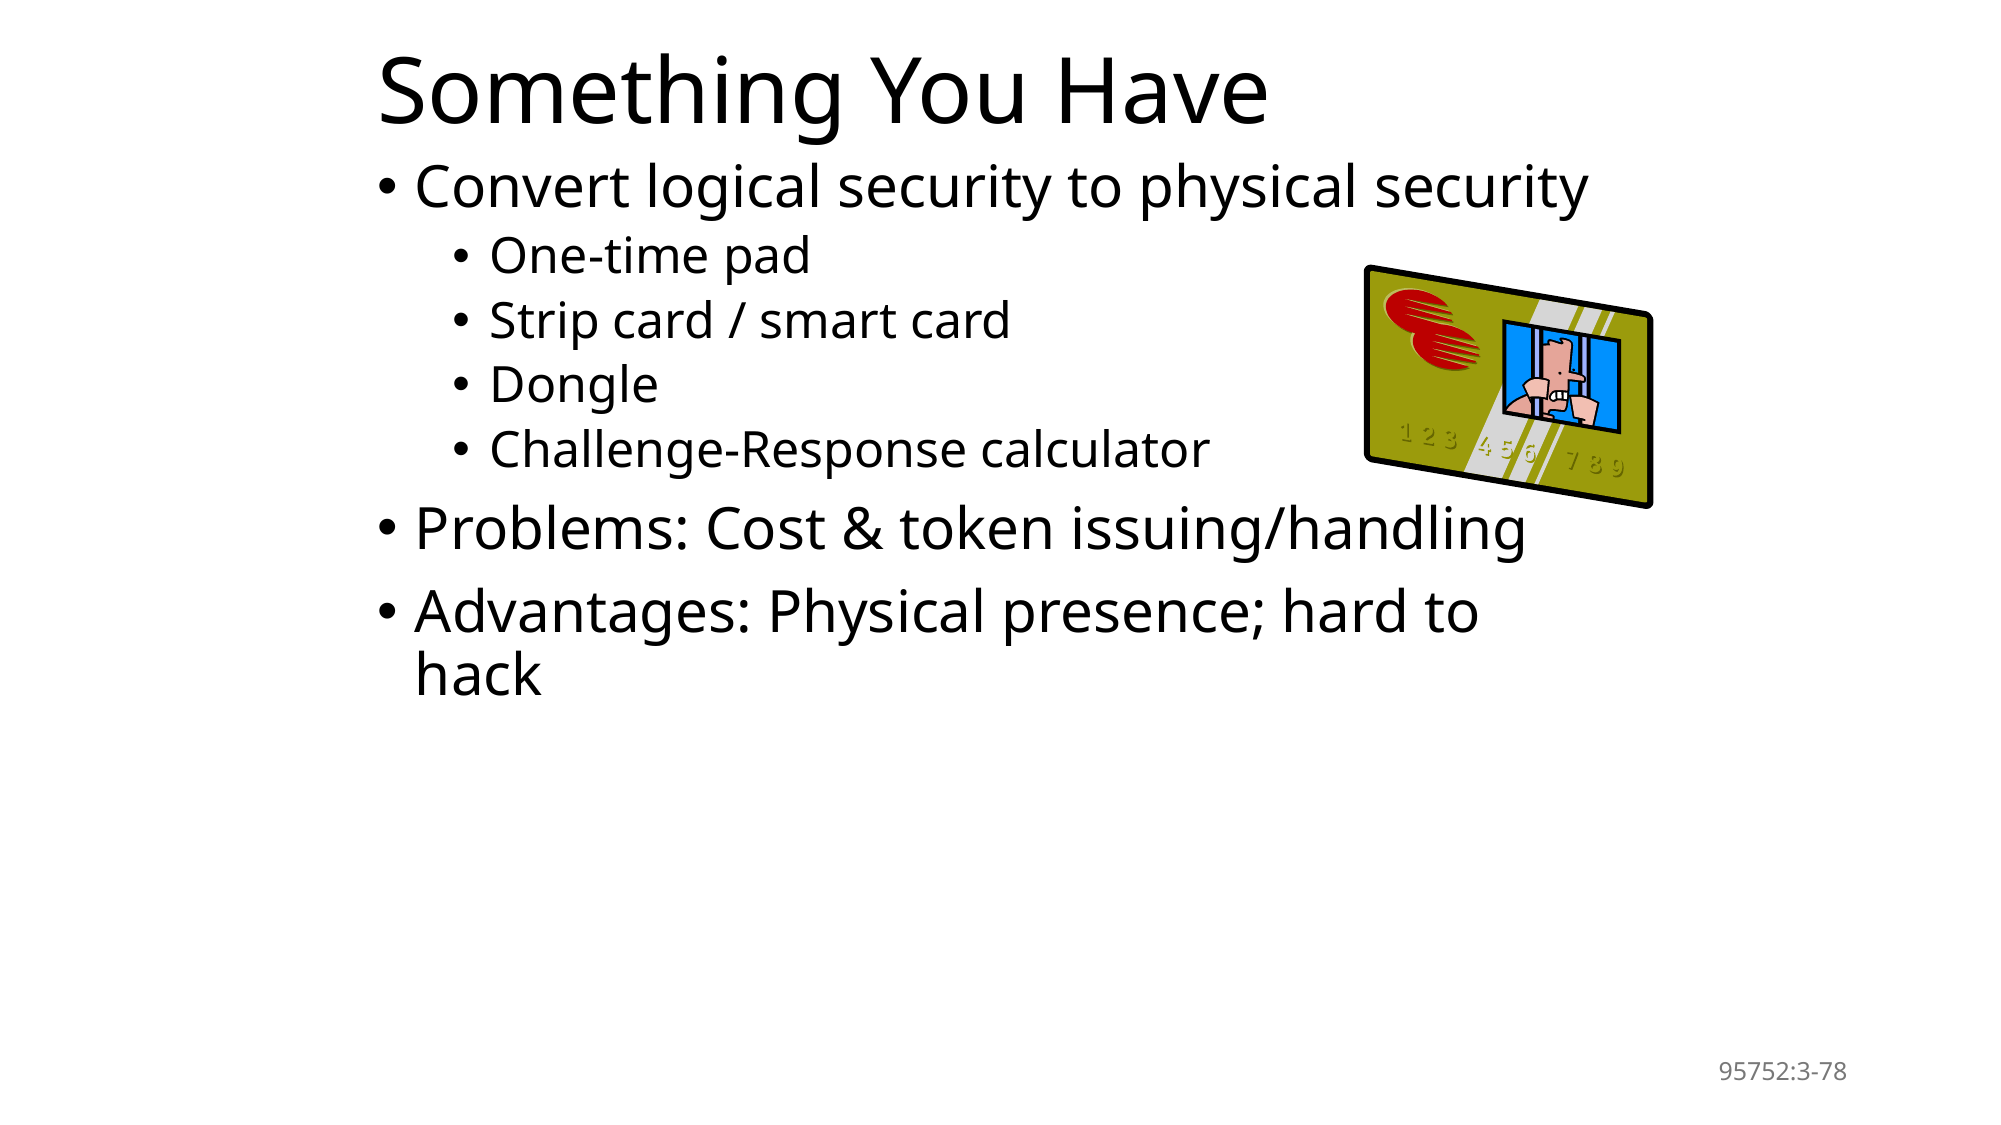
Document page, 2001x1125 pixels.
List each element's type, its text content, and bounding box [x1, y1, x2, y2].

title Something You Have [362, 0, 1638, 149]
slide_number 95752:3-78 [1412, 1042, 1863, 1103]
picture [1363, 263, 1654, 510]
list Convert logical security to physical security One-time pad Strip card / smart card Dongle Challenge-Response calculator Problems: Cost & token issuing/handling Advantages: Physical presence; hard to hack [362, 149, 1638, 1000]
